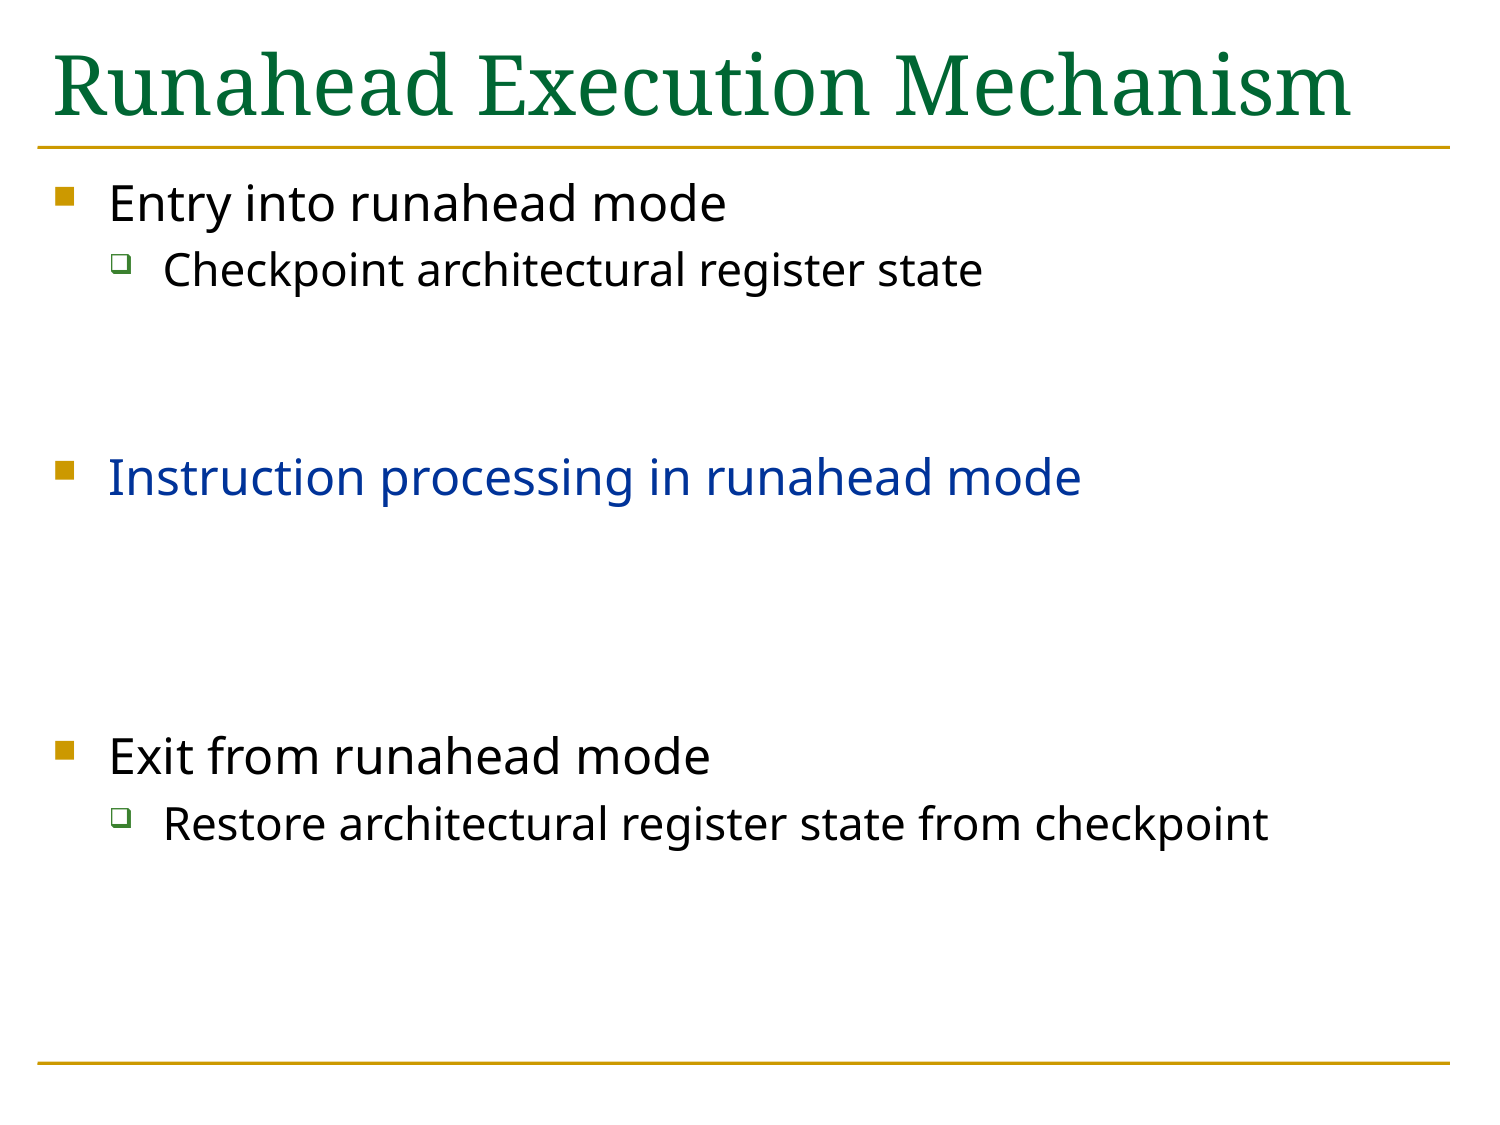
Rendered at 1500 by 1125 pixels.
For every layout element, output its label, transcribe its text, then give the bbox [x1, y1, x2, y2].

list Entry into runahead mode Checkpoint architectural register state Instruction processing in runahead mode Exit from runahead mode Restore architectural register state from checkpoint [37, 163, 1450, 1016]
title Runahead Execution Mechanism [37, 24, 1450, 163]
